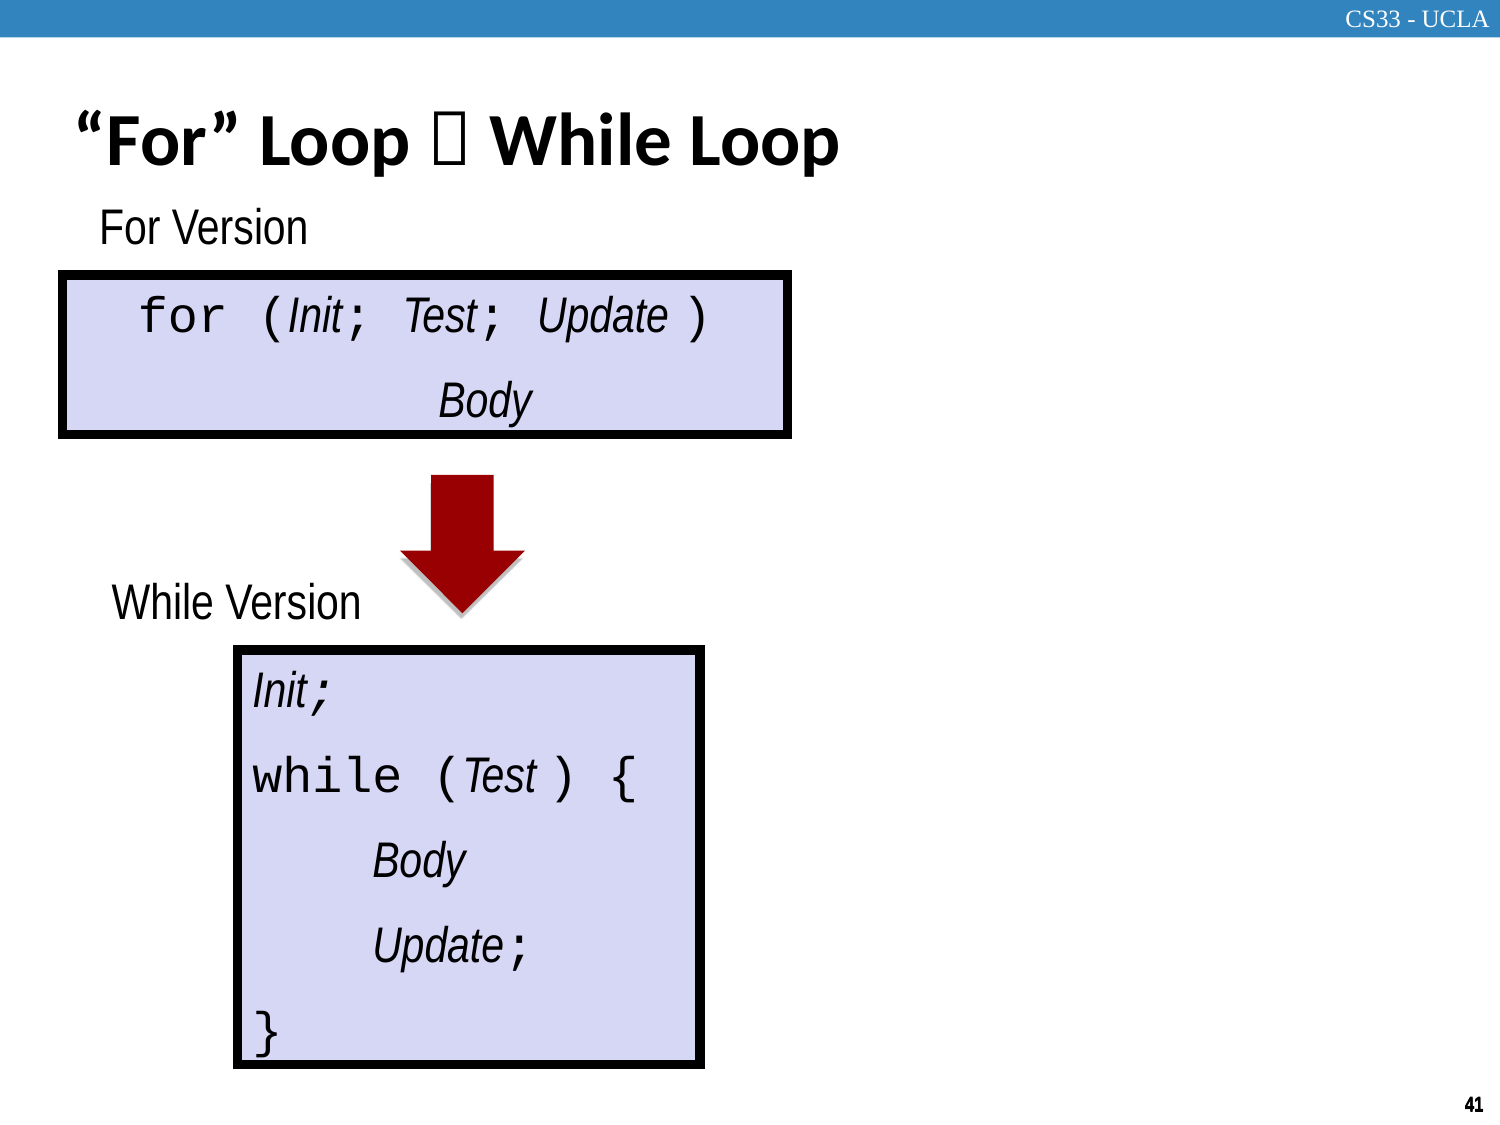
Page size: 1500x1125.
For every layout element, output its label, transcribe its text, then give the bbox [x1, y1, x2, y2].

text_box for (Init; Test; Update ) Body [62, 275, 788, 435]
text_box Init; while (Test ) { Body Update; } [237, 649, 700, 1065]
text_box While Version [96, 562, 663, 631]
text_box [399, 474, 526, 614]
text_box For Version [84, 187, 650, 256]
title “For” Loop  While Loop [58, 72, 1305, 199]
